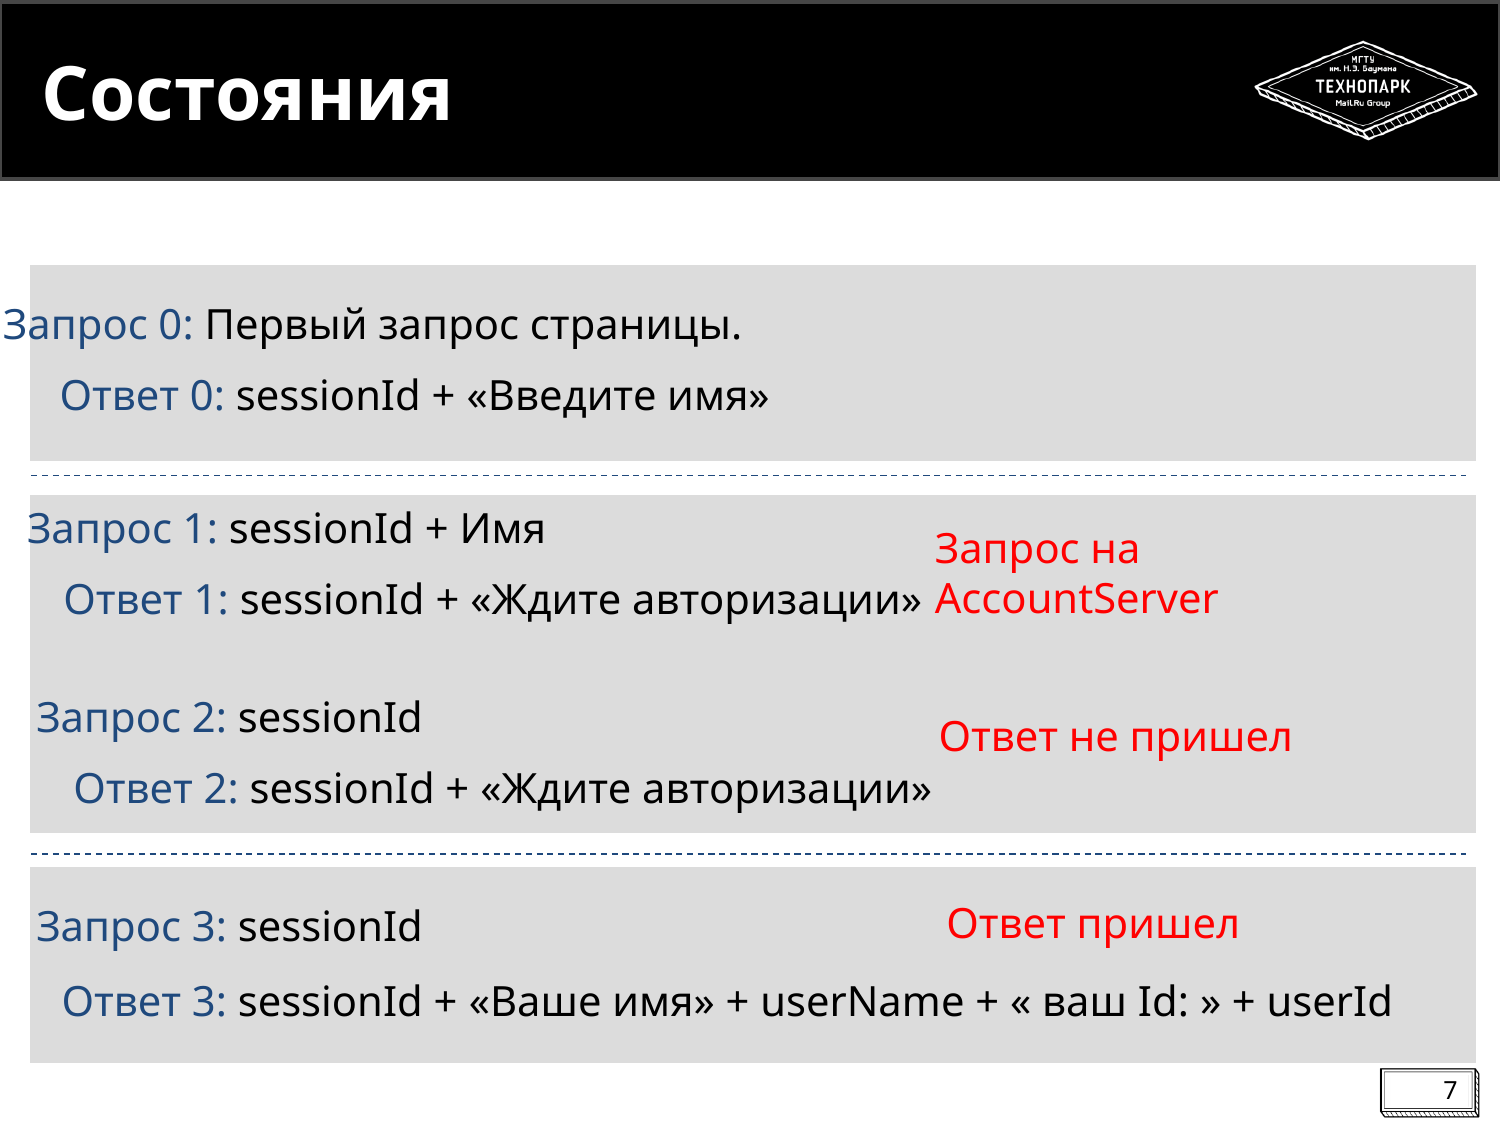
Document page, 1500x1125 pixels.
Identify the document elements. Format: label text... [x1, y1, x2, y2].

text_box [27, 492, 1479, 836]
text_box Запрос 1: sessionId + Имя [12, 494, 561, 560]
text_box Запрос 2: sessionId [21, 683, 438, 749]
picture [1250, 19, 1492, 162]
text_box Запрос 3: sessionId [21, 892, 438, 957]
picture [1366, 1060, 1495, 1125]
slide_number 7 [1130, 1069, 1473, 1114]
text_box Запрос на AccountServer [919, 514, 1389, 630]
text_box Запрос 0: Первый запрос страницы. [0, 290, 769, 355]
text_box Ответ 1: sessionId + «Ждите авторизации» [48, 565, 937, 631]
text_box Ответ не пришел [923, 702, 1393, 768]
text_box Ответ 2: sessionId + «Ждите авторизации» [58, 754, 947, 820]
title Состояния [26, 15, 1250, 166]
text_box [27, 864, 1479, 1066]
text_box Ответ 0: sessionId + «Введите имя» [44, 361, 785, 426]
text_box Ответ пришел [931, 889, 1401, 955]
text_box Ответ 3: sessionId + «Ваше имя» + userName + « ваш Id: » + userId [46, 967, 1419, 1032]
text_box [27, 262, 1479, 464]
